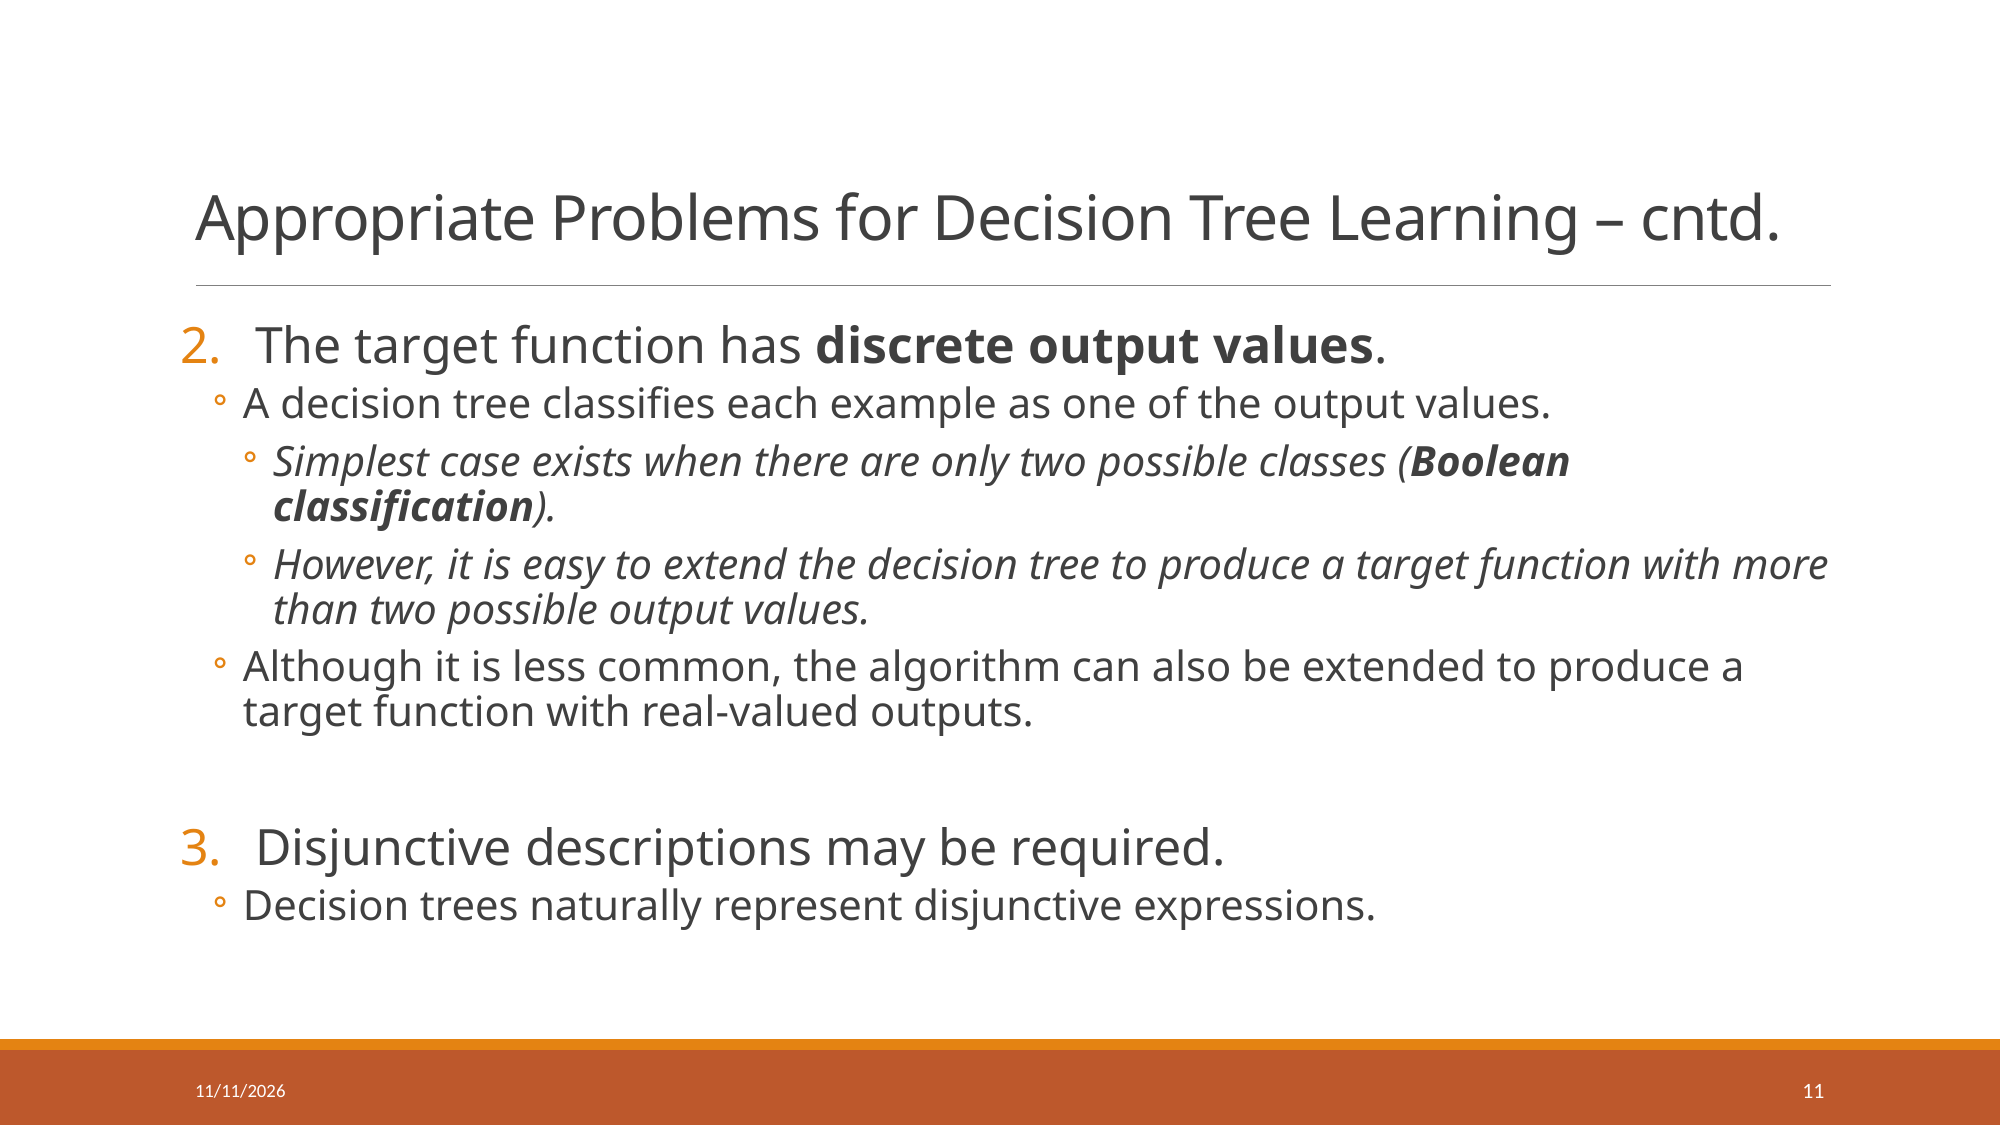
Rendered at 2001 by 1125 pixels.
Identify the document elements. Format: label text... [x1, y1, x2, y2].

slide_number 11 [1624, 1059, 1840, 1120]
title Appropriate Problems for Decision Tree Learning – cntd. [180, 47, 1830, 261]
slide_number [180, 1059, 586, 1120]
list The target function has discrete output values. A decision tree classifies each example as one of the output values. Simplest case exists when there are only two possible classes (Boolean classification). However, it is easy to extend the decision tree to produce a target function with more than two possible output values. Although it is less common, the algorithm can also be extended to produce a target function with real-valued outputs. Disjunctive descriptions may be required. Decision trees naturally represent disjunctive expressions. [180, 313, 1830, 963]
